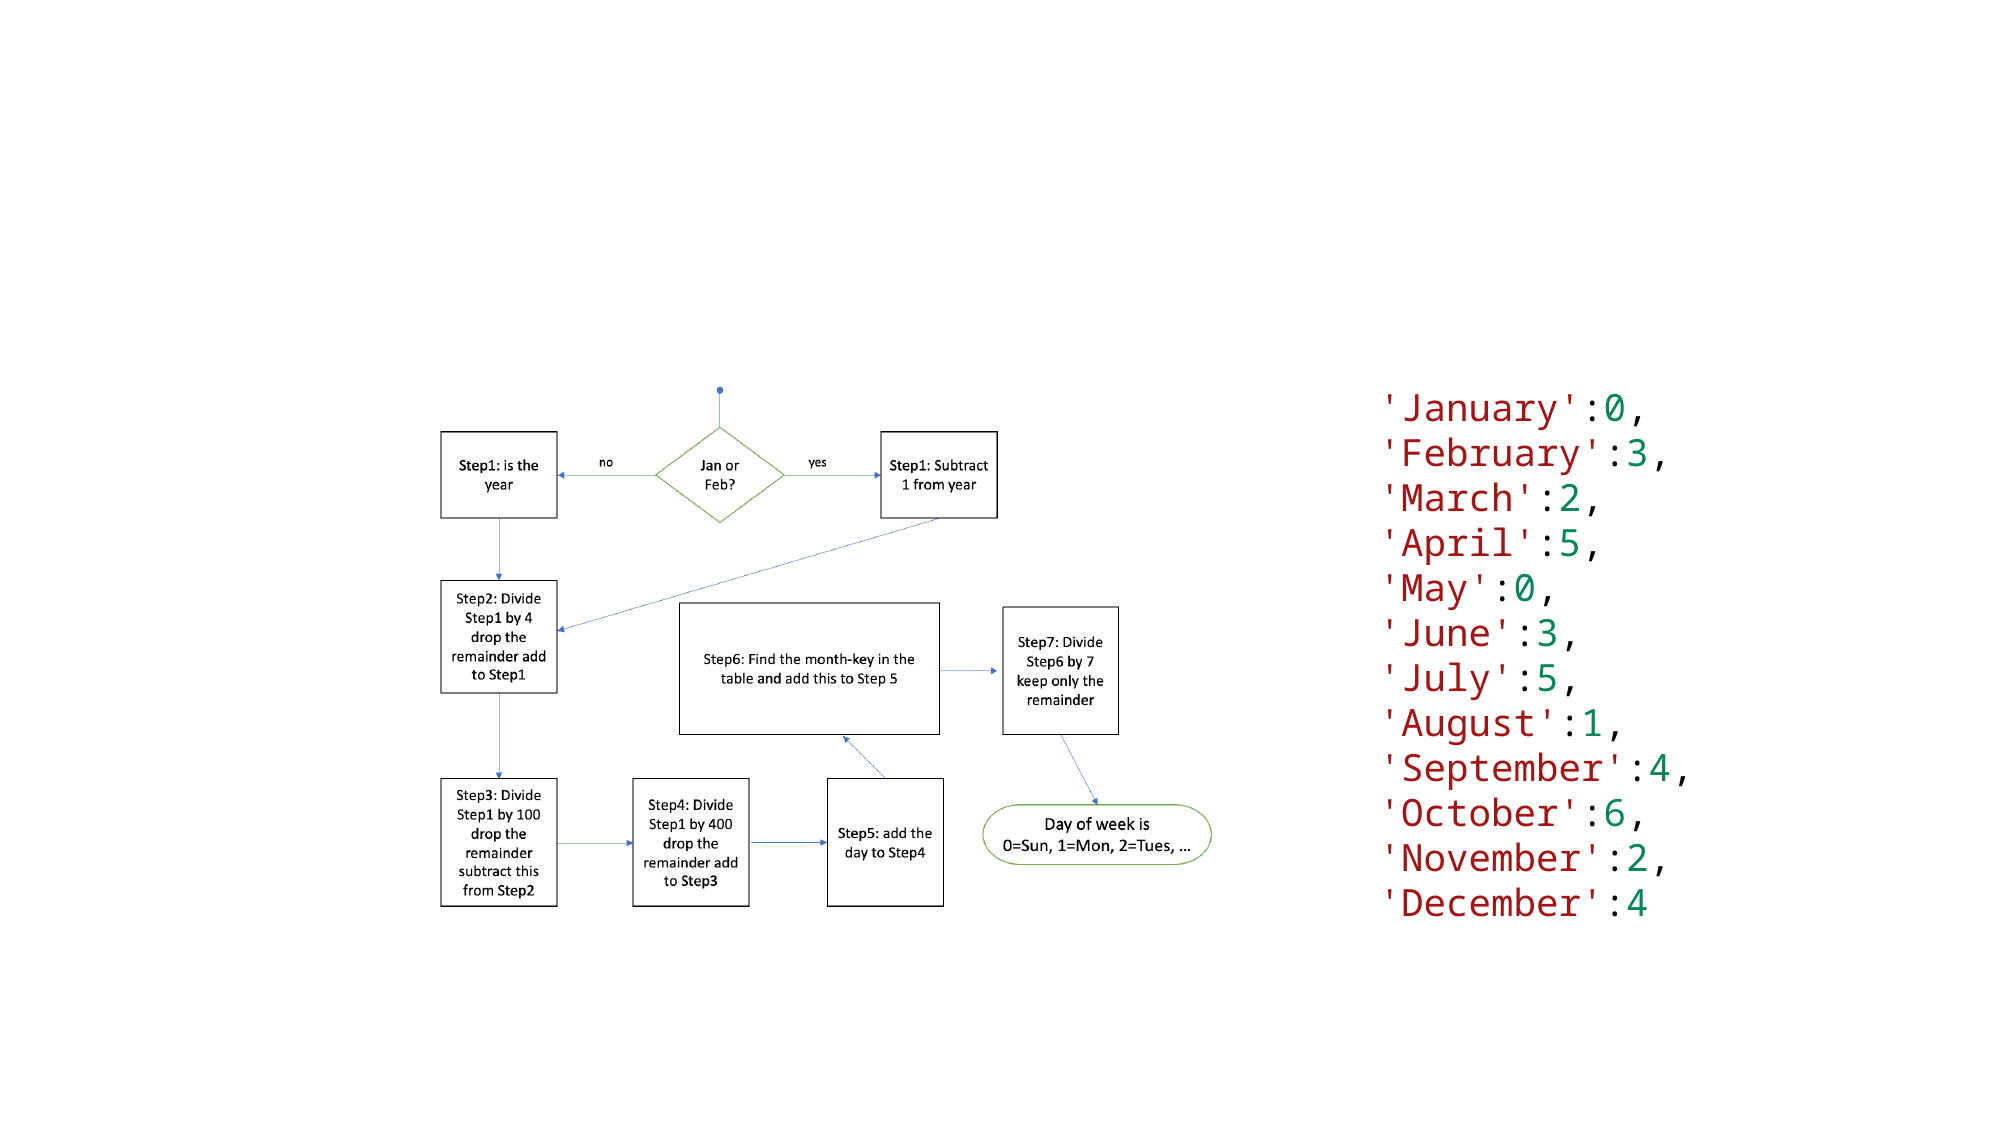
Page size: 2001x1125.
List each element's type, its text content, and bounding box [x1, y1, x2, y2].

picture [422, 376, 1223, 919]
text_box 'January':0, 'February':3, 'March':2, 'April':5, 'May':0, 'June':3, 'July':5, 'August':1, 'September':4, 'October':6, 'November':2, 'December':4 [1363, 376, 1722, 931]
